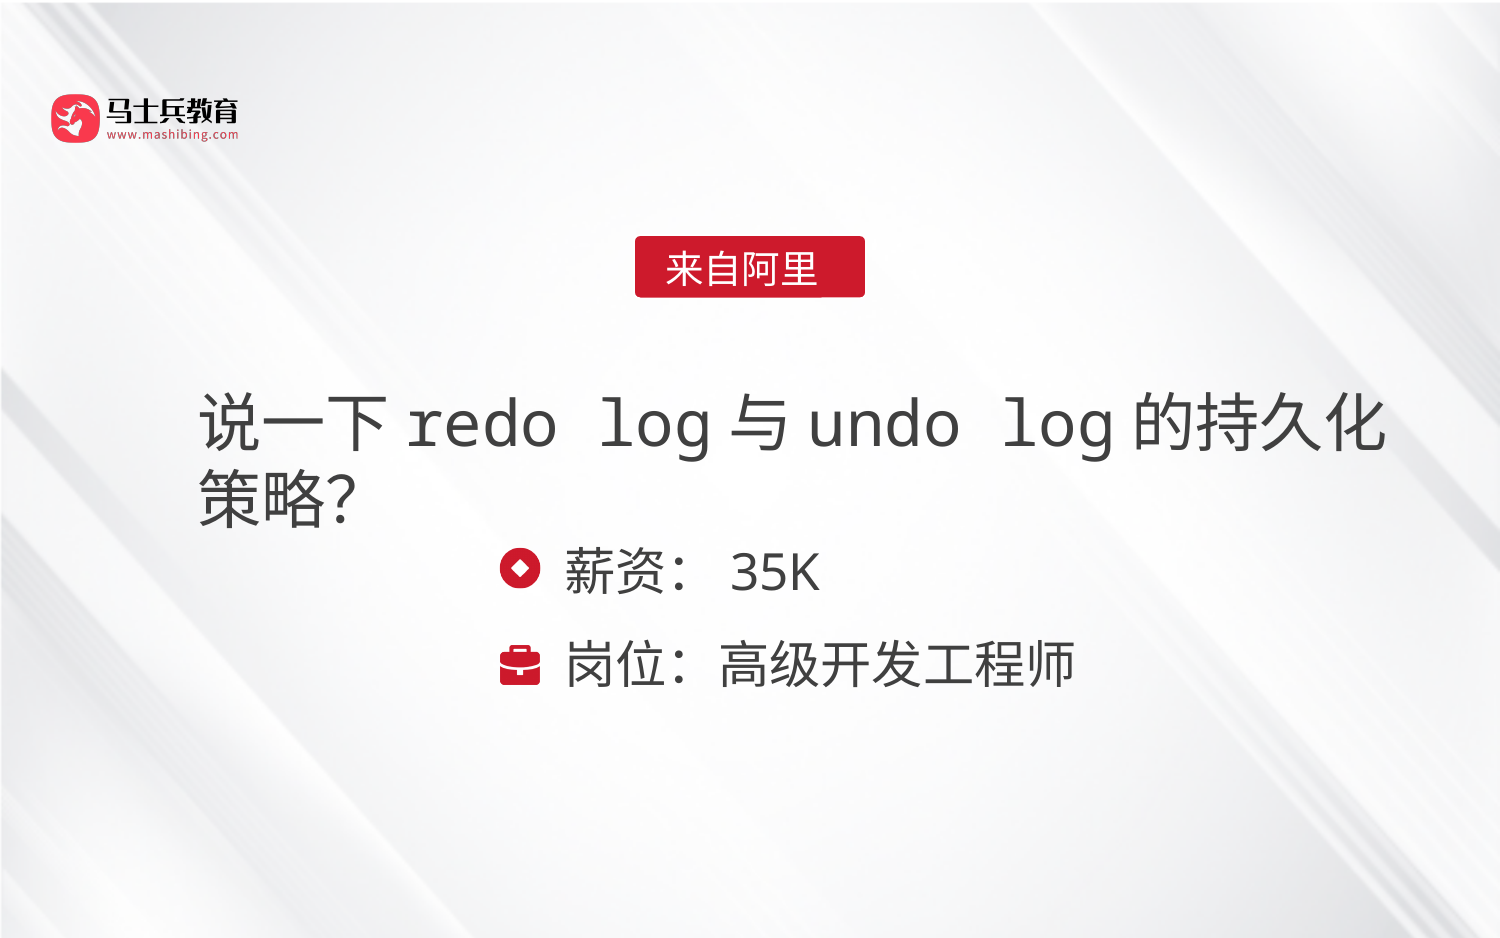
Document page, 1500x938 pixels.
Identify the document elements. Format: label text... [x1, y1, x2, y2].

picture [51, 94, 238, 143]
picture [281, 0, 1219, 938]
text_box 说一下redo log与undo log的持久化策略？ [182, 374, 281, 544]
text_box 说一下redo log与undo log的持久化策略？ [1219, 374, 1408, 544]
